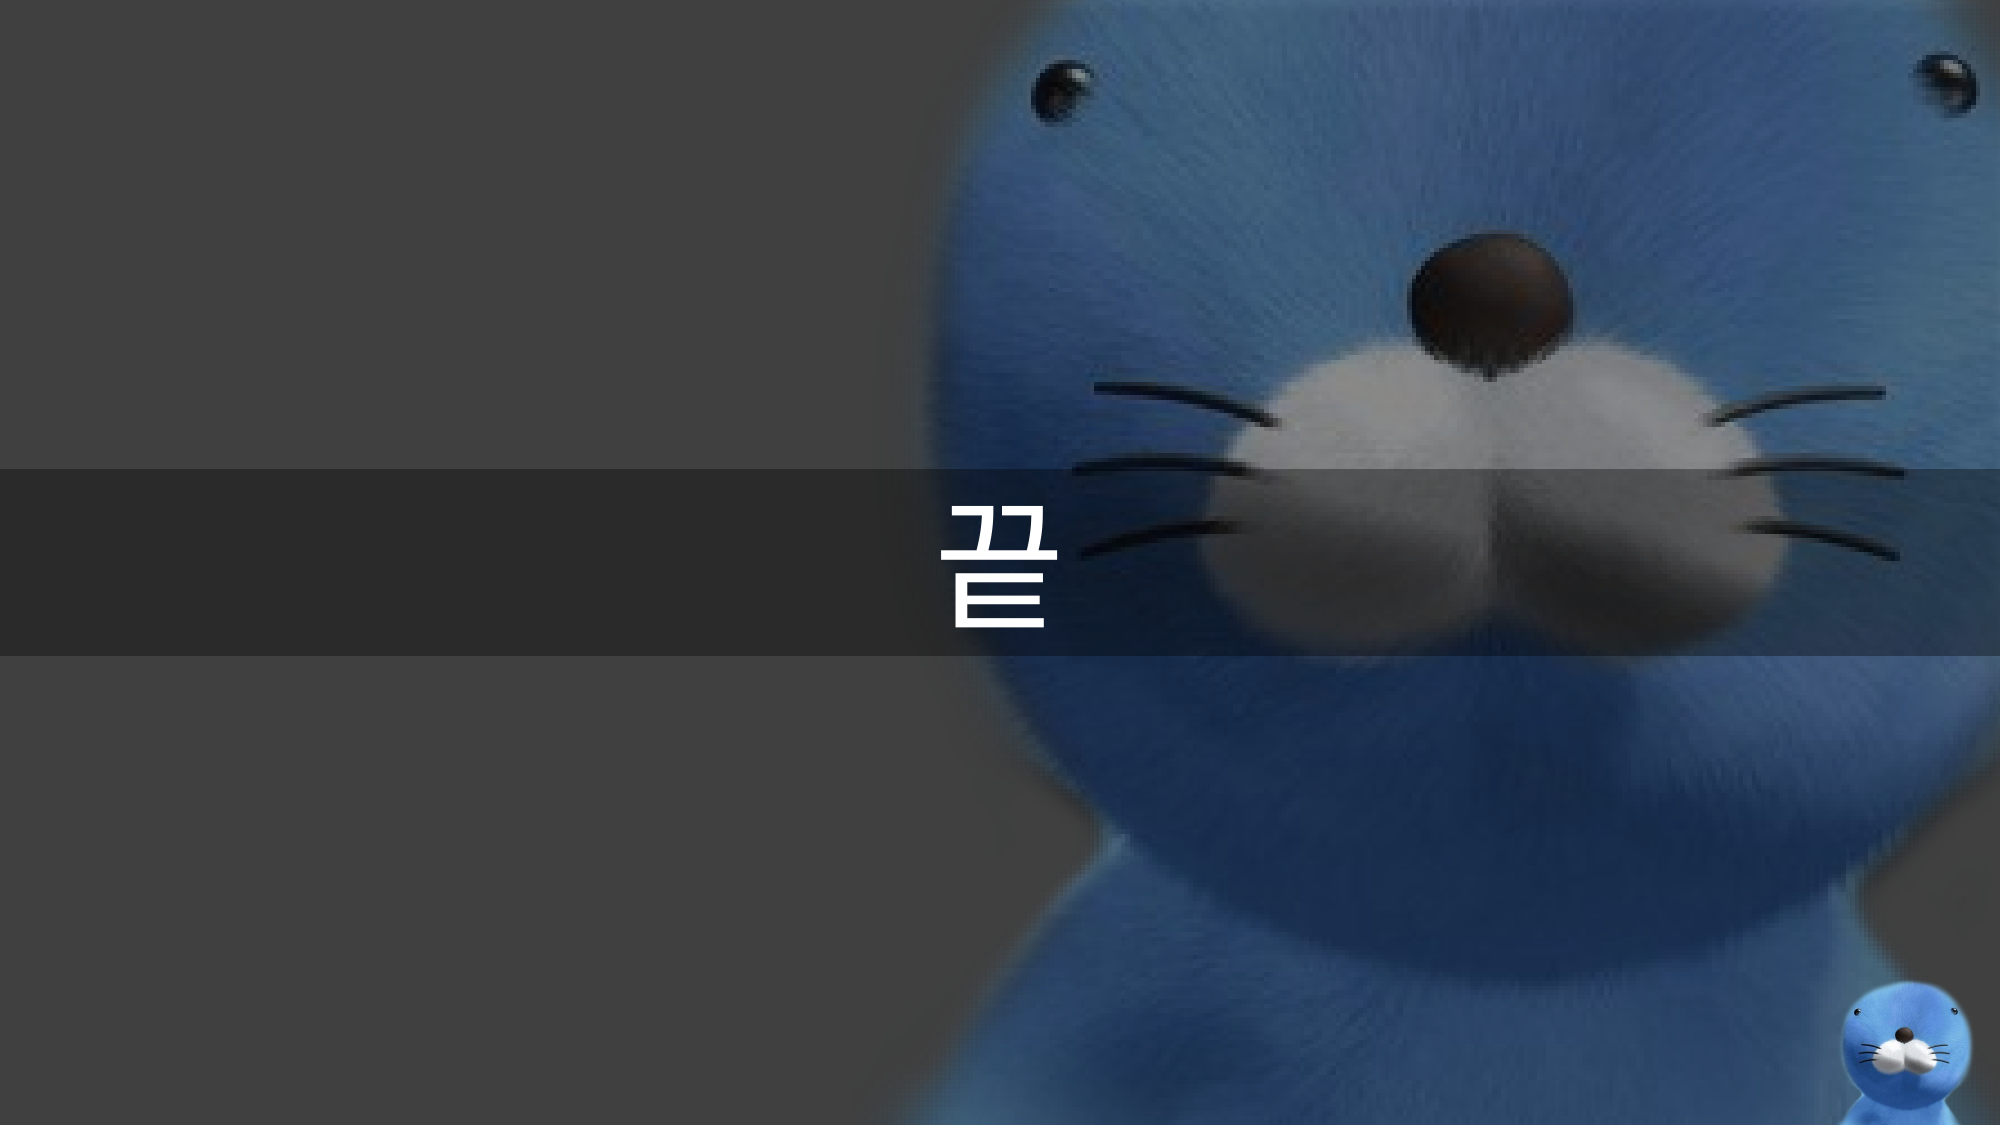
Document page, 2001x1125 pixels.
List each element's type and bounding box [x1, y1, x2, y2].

picture [853, 0, 2000, 1125]
text_box [0, 468, 853, 657]
